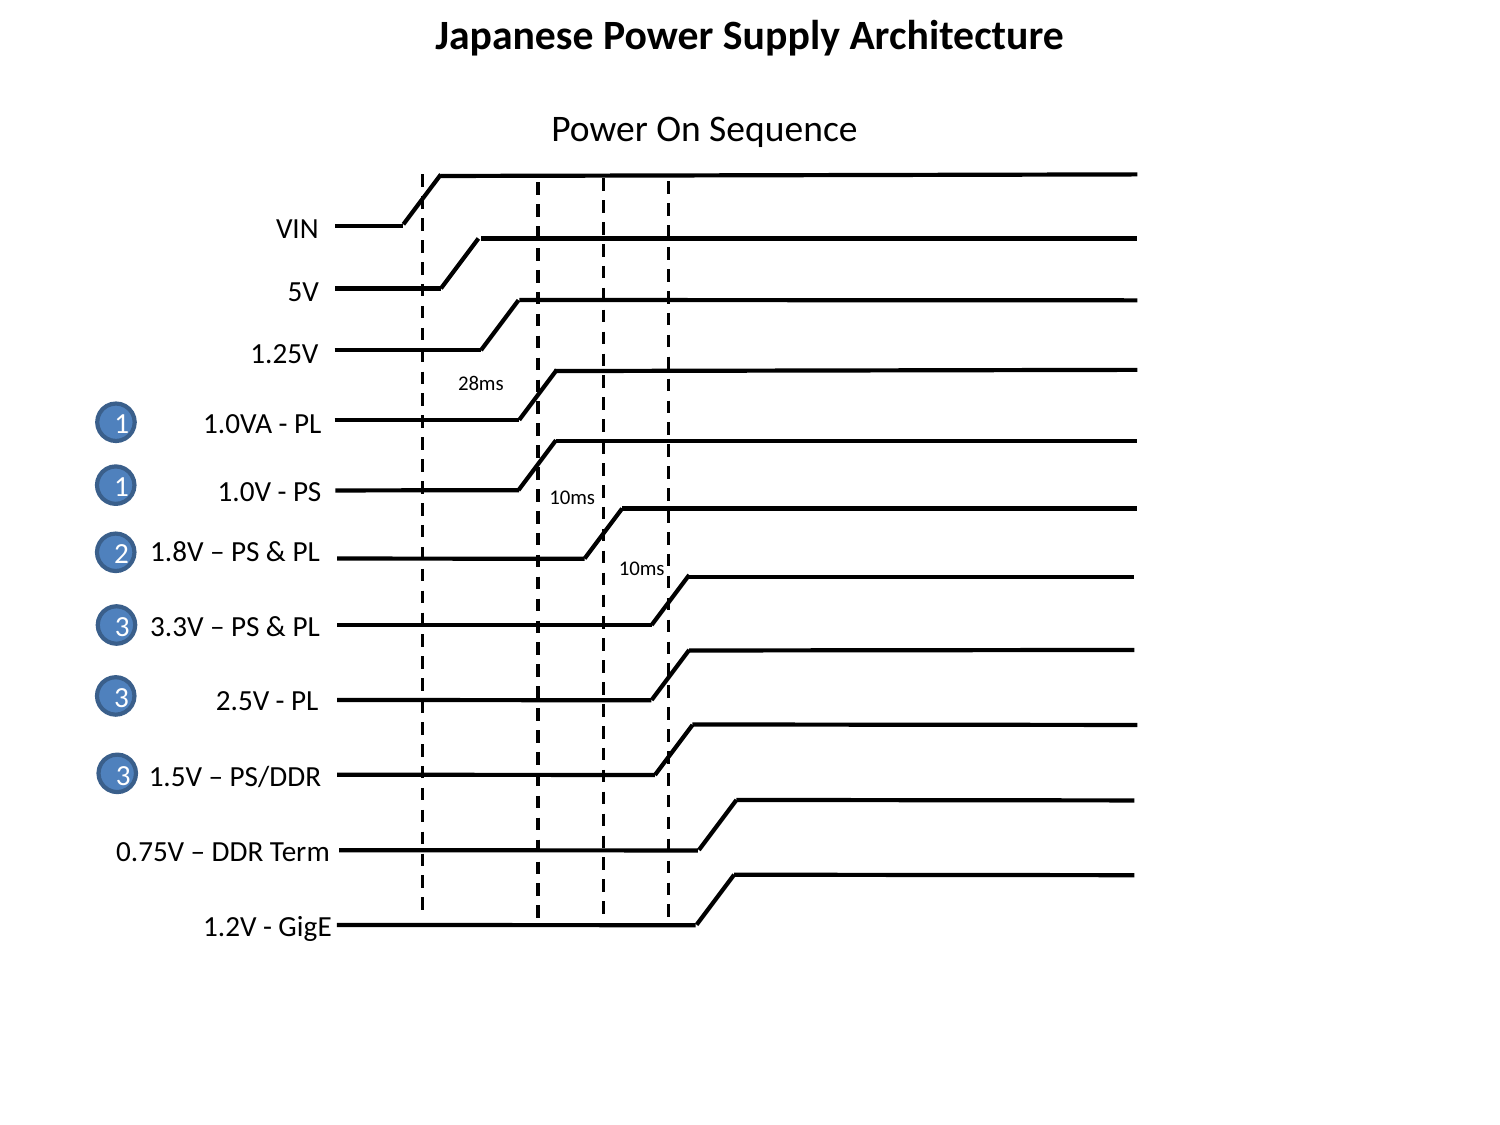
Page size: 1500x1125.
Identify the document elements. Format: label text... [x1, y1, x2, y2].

text_box 1.25V [235, 327, 334, 377]
text_box VIN [261, 202, 334, 253]
text_box 1.2V - GigE [188, 899, 347, 950]
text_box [584, 508, 599, 559]
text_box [651, 649, 690, 701]
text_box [607, 508, 623, 559]
text_box 1.0V - PS [202, 465, 337, 515]
text_box 10ms [673, 547, 680, 573]
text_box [696, 874, 735, 926]
text_box 5V [272, 264, 334, 315]
text_box 0.75V – DDR Term [101, 824, 345, 875]
text_box 3 [94, 675, 137, 717]
text_box 1 [95, 401, 137, 444]
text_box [543, 369, 557, 421]
text_box 1.5V – PS/DDR [133, 749, 337, 800]
text_box 2.5V - PL [201, 673, 334, 724]
text_box 28ms [443, 362, 519, 402]
text_box 1 [94, 464, 137, 506]
text_box 3 [96, 752, 139, 795]
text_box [543, 439, 557, 491]
text_box 3 [95, 604, 138, 646]
text_box Japanese Power Supply Architecture [0, 0, 1500, 65]
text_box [440, 238, 479, 289]
text_box 10ms [607, 547, 664, 587]
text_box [480, 299, 519, 351]
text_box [518, 439, 533, 491]
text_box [423, 174, 442, 225]
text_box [519, 369, 533, 421]
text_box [403, 174, 421, 225]
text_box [654, 724, 693, 776]
text_box 3.3V – PS & PL [135, 599, 335, 650]
text_box 1.8V – PS & PL [135, 524, 335, 575]
text_box 2 [94, 531, 137, 574]
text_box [698, 799, 737, 851]
text_box Power On Sequence [528, 96, 873, 157]
text_box 1.0VA - PL [188, 396, 337, 447]
text_box 10ms [543, 476, 599, 517]
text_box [651, 574, 690, 626]
